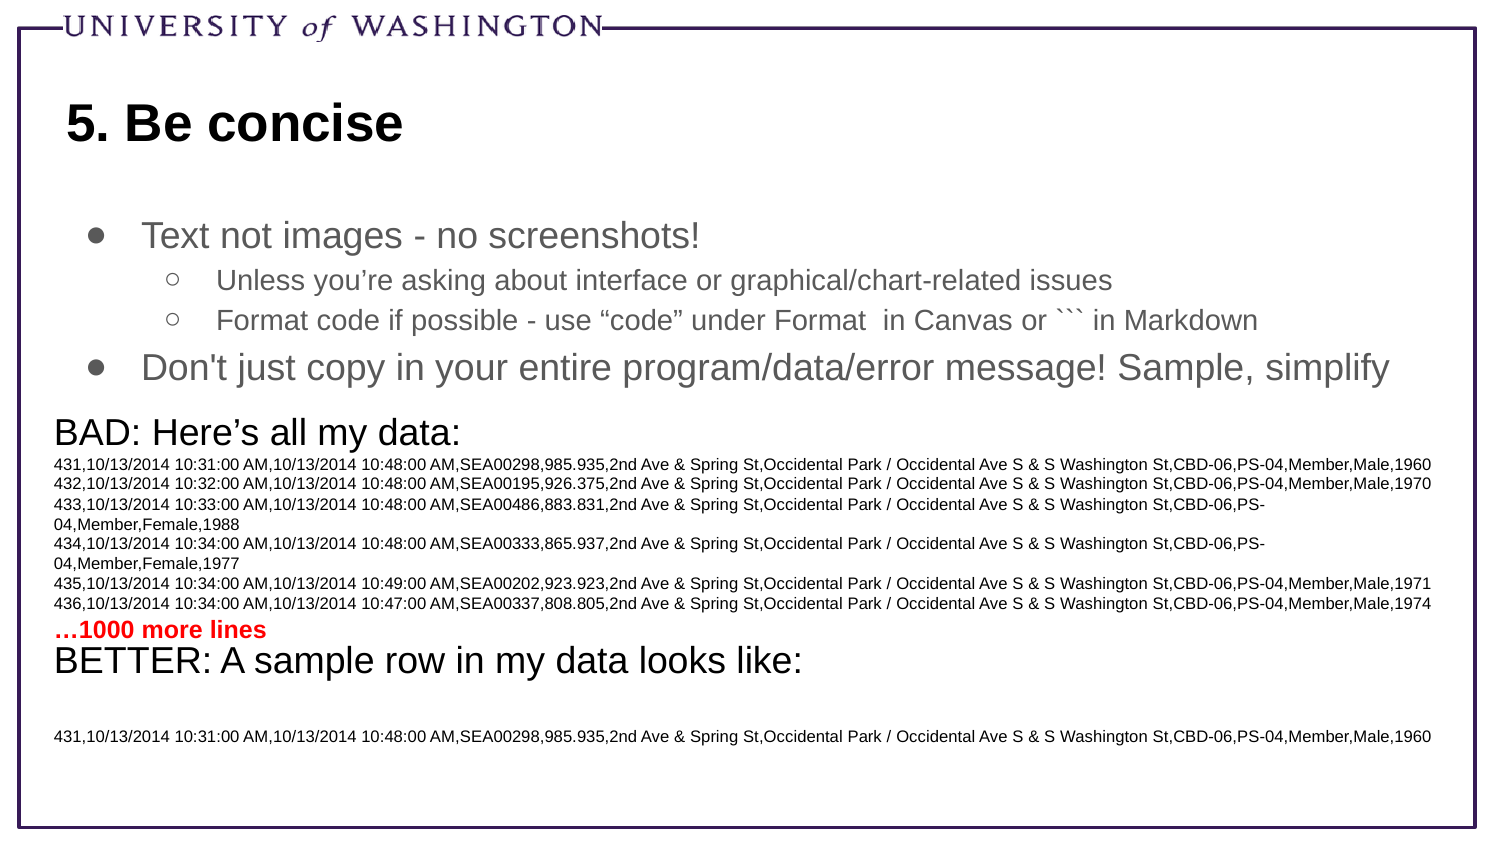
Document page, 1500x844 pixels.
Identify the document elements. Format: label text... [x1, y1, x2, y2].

list Text not images - no screenshots! Unless you’re asking about interface or graphical/chart-related issues Format code if possible - use “code” under Format in Canvas or ``` in Markdown Don't just copy in your entire program/data/error message! Sample, simplify [51, 189, 1449, 393]
title 5. Be concise [51, 72, 1449, 167]
picture [15, 15, 1480, 830]
text_box BETTER: A sample row in my data looks like: 431,10/13/2014 10:31:00 AM,10/13/2014 10:48:00 AM,SEA00298,985.935,2nd Ave & Spring St,Occidental Park / Occidental Ave S & S Washington St,CBD-06,PS-04,Member,Male,1960 [38, 620, 1500, 806]
text_box BAD: Here’s all my data: 431,10/13/2014 10:31:00 AM,10/13/2014 10:48:00 AM,SEA00298,985.935,2nd Ave & Spring St,Occidental Park / Occidental Ave S & S Washington St,CBD-06,PS-04,Member,Male,1960 432,10/13/2014 10:32:00 AM,10/13/2014 10:48:00 AM,SEA00195,926.375,2nd Ave & Spring St,Occidental Park / Occidental Ave S & S Washington St,CBD-06,PS-04,Member,Male,1970 433,10/13/2014 10:33:00 AM,10/13/2014 10:48:00 AM,SEA00486,883.831,2nd Ave & Spring St,Occidental Park / Occidental Ave S & S Washington St,CBD-06,PS-04,Member,Female,1988 434,10/13/2014 10:34:00 AM,10/13/2014 10:48:00 AM,SEA00333,865.937,2nd Ave & Spring St,Occidental Park / Occidental Ave S & S Washington St,CBD-06,PS-04,Member,Female,1977 435,10/13/2014 10:34:00 AM,10/13/2014 10:49:00 AM,SEA00202,923.923,2nd Ave & Spring St,Occidental Park / Occidental Ave S & S Washington St,CBD-06,PS-04,Member,Male,1971 436,10/13/2014 10:34:00 AM,10/13/2014 10:47:00 AM,SEA00337,808.805,2nd Ave & Spring St,Occidental Park / Occidental Ave S & S Washington St,CBD-06,PS-04,Member,Male,1974 …1000 more lines [38, 393, 1466, 620]
